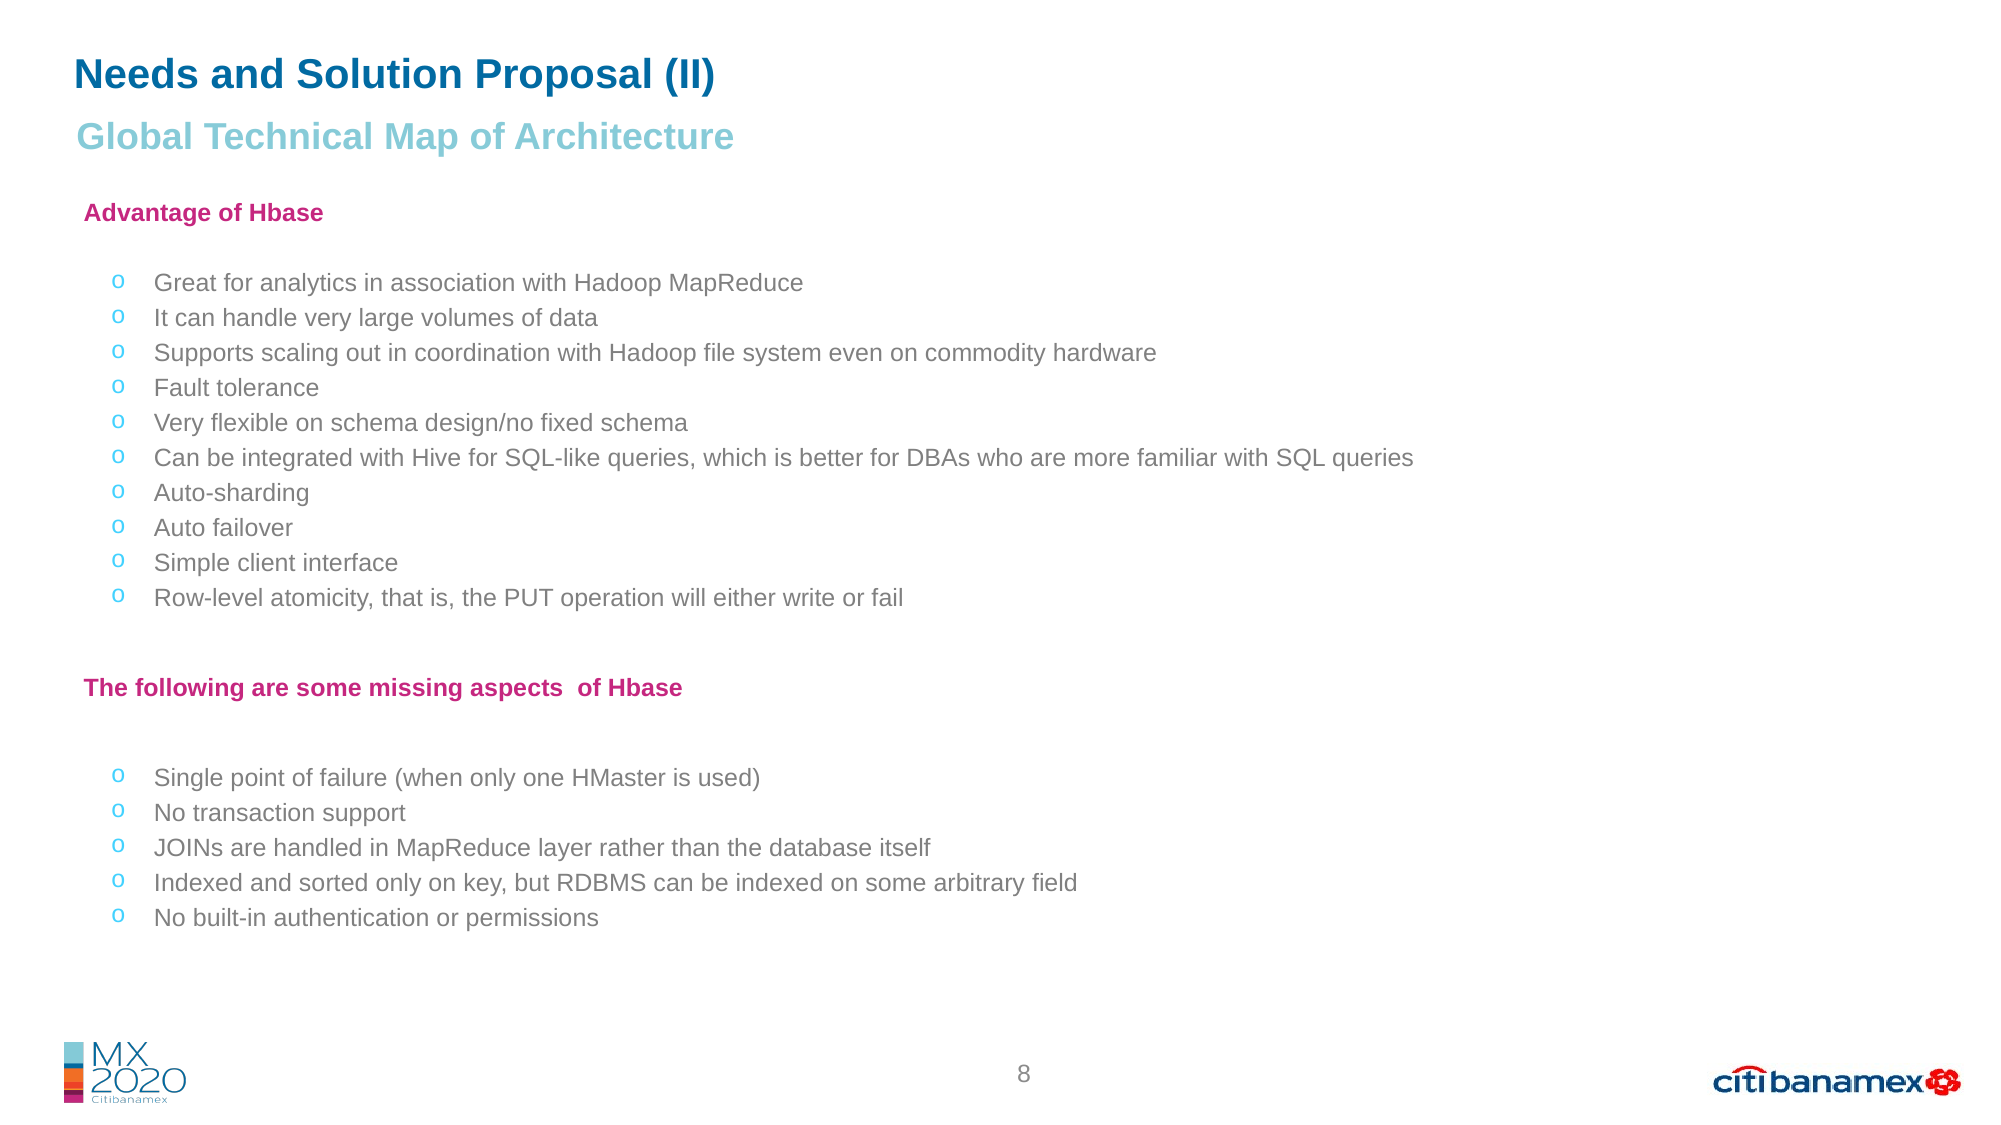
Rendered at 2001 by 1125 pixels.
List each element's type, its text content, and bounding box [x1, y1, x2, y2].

picture [1707, 1063, 1964, 1097]
text_box Needs and Solution Proposal (II) [66, 38, 1021, 104]
picture [97, 1042, 117, 1060]
text_box Advantage of Hbase Great for analytics in association with Hadoop MapReduce It can handle very large volumes of data Supports scaling out in coordination with Hadoop file system even on commodity hardware Fault tolerance Very flexible on schema design/no fixed schema Can be integrated with Hive for SQL-like queries, which is better for DBAs who are more familiar with SQL queries Auto-sharding Auto failover Simple client interface Row-level atomicity, that is, the PUT operation will either write or fail The following are some missing aspects of Hbase Single point of failure (when only one HMaster is used) No transaction support JOINs are handled in MapReduce layer rather than the database itself Indexed and sorted only on key, but RDBMS can be indexed on some arbitrary field No built-in authentication or permissions [66, 169, 1925, 980]
picture [64, 1042, 186, 1103]
text_box Global Technical Map of Architecture [68, 104, 1000, 165]
picture [131, 1042, 144, 1050]
